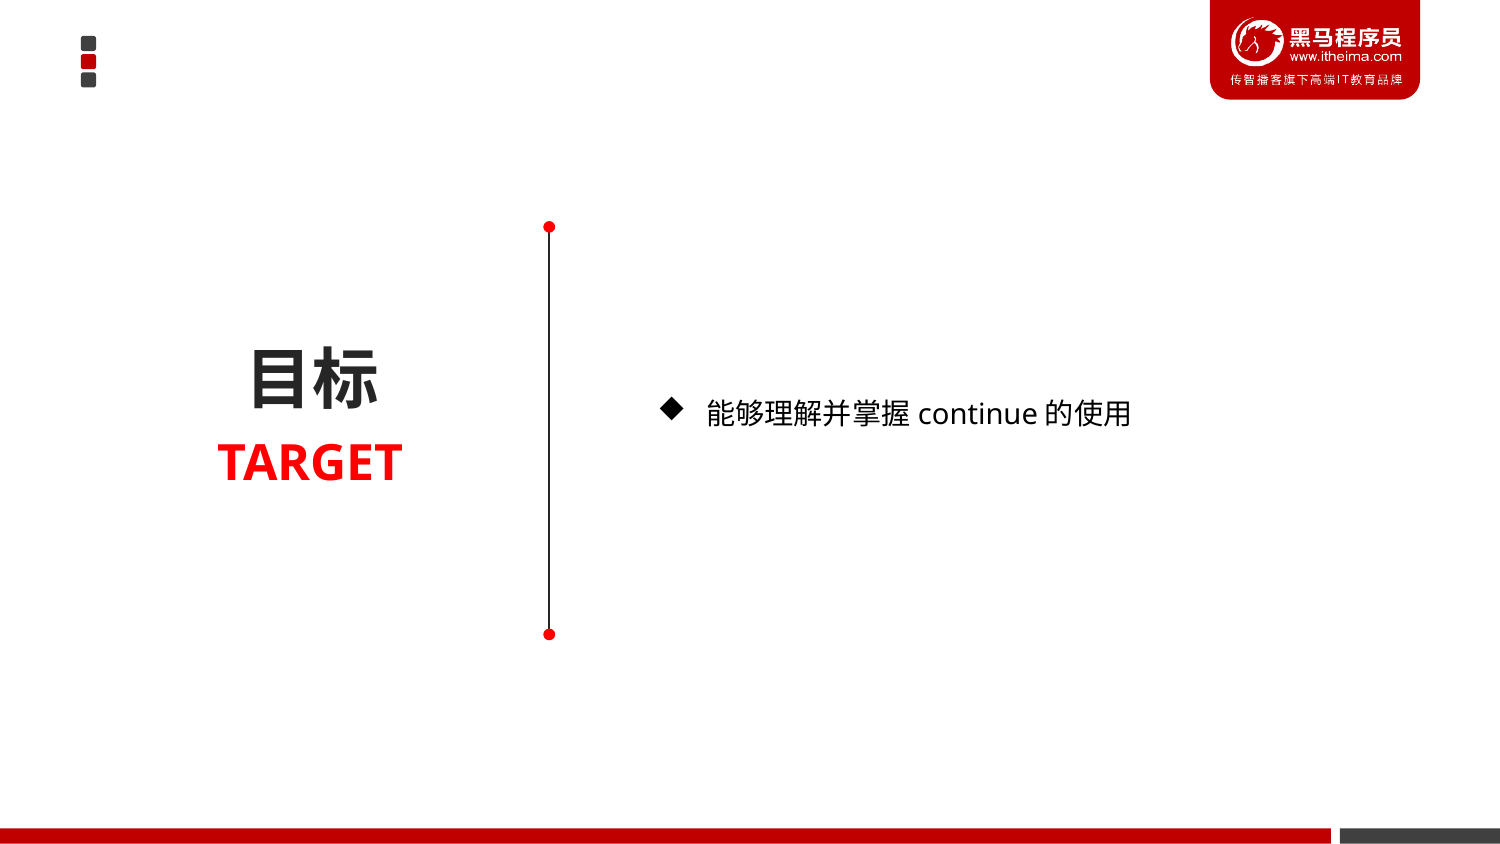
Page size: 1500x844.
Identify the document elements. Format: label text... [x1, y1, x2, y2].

picture [1212, 8, 1421, 94]
text_box [541, 219, 558, 234]
text_box [541, 628, 558, 643]
text_box TARGET [206, 422, 544, 507]
text_box 目标 [171, 315, 454, 449]
text_box 能够理解并掌握continue的使用 [642, 352, 1148, 438]
